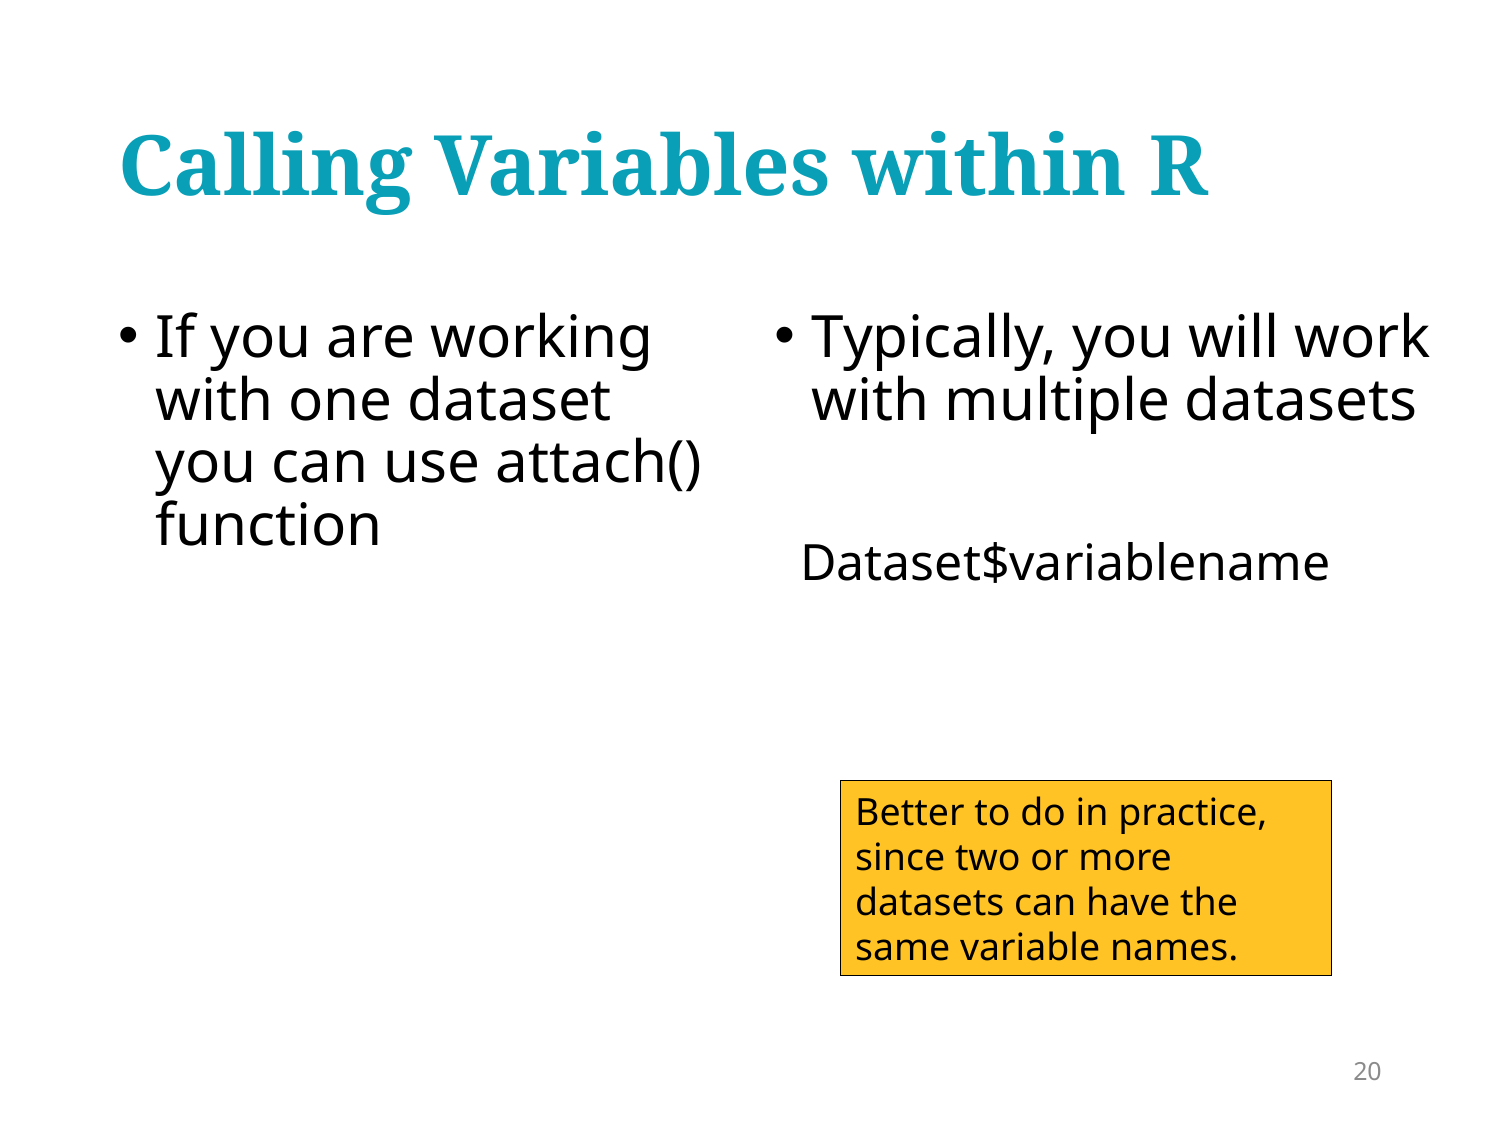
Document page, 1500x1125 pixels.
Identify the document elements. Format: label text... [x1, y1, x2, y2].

list If you are working with one dataset you can use attach() function [103, 299, 741, 1014]
title Calling Variables within R [103, 59, 1397, 278]
list Typically, you will work with multiple datasets Dataset$variablename [759, 299, 1482, 1014]
text_box Better to do in practice, since two or more datasets can have the same variable names. [840, 780, 1332, 976]
slide_number 20 [1059, 1042, 1397, 1103]
